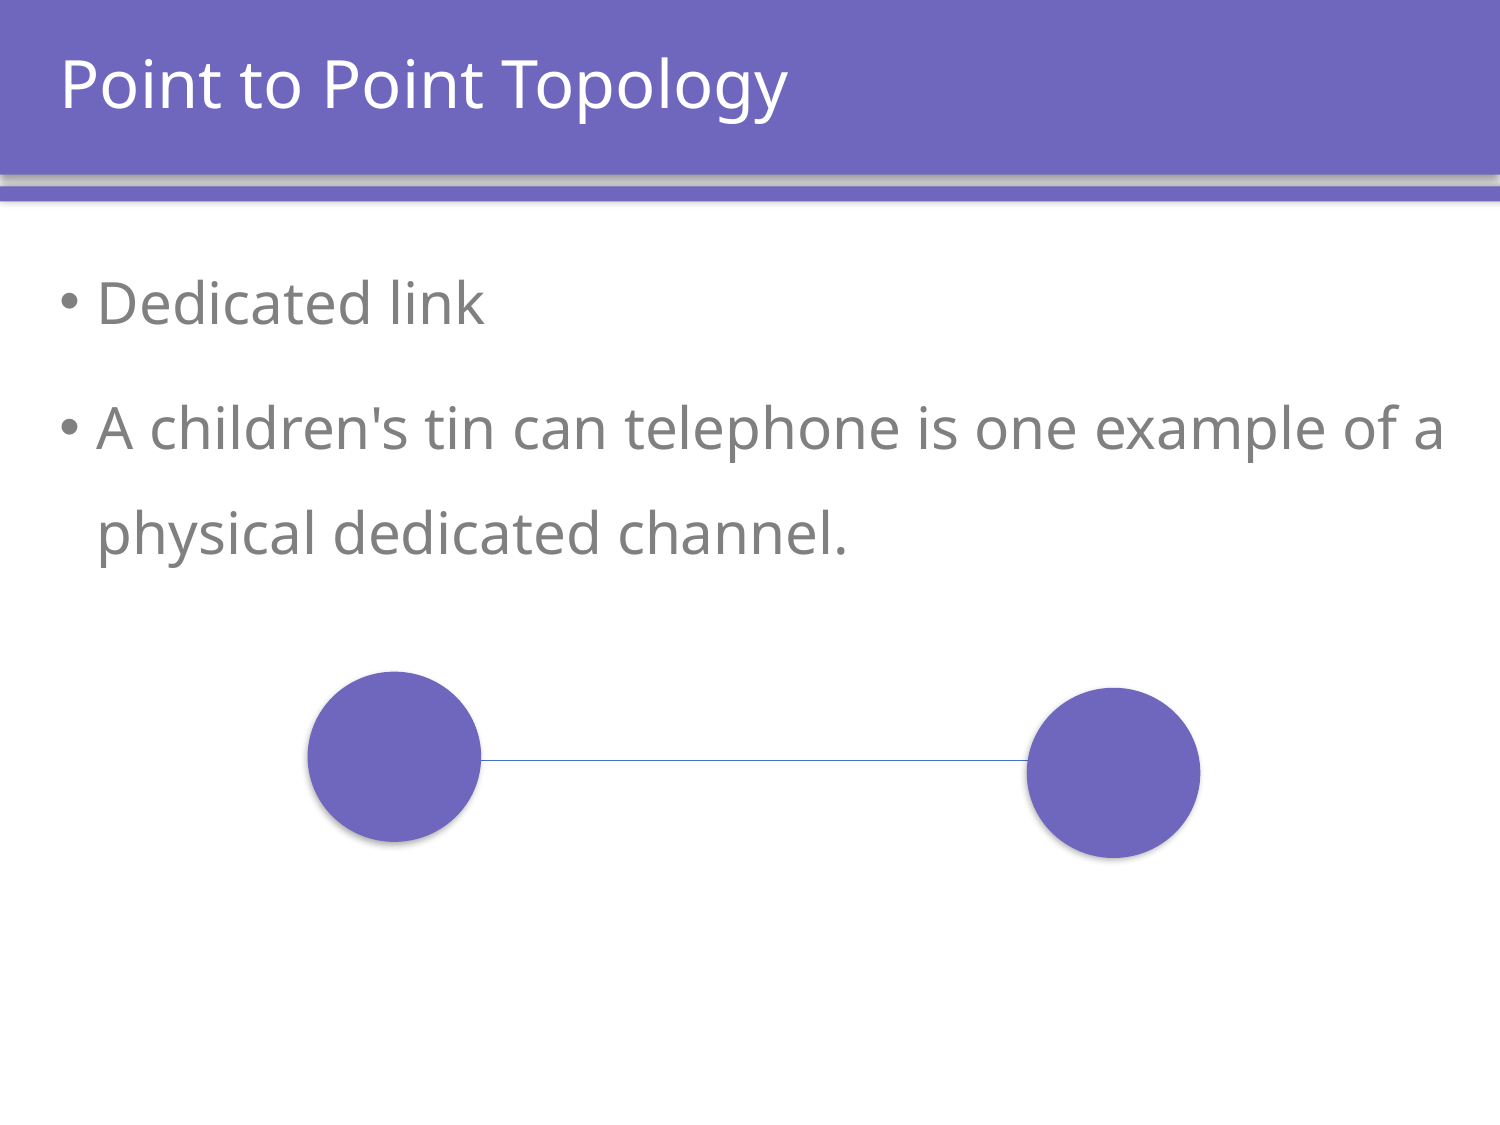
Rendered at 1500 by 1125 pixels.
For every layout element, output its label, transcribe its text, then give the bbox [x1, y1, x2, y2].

title Point to Point Topology [44, 0, 1464, 175]
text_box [307, 671, 1201, 859]
list Dedicated link A children's tin can telephone is one example of a physical dedicated channel. [44, 223, 1464, 1043]
